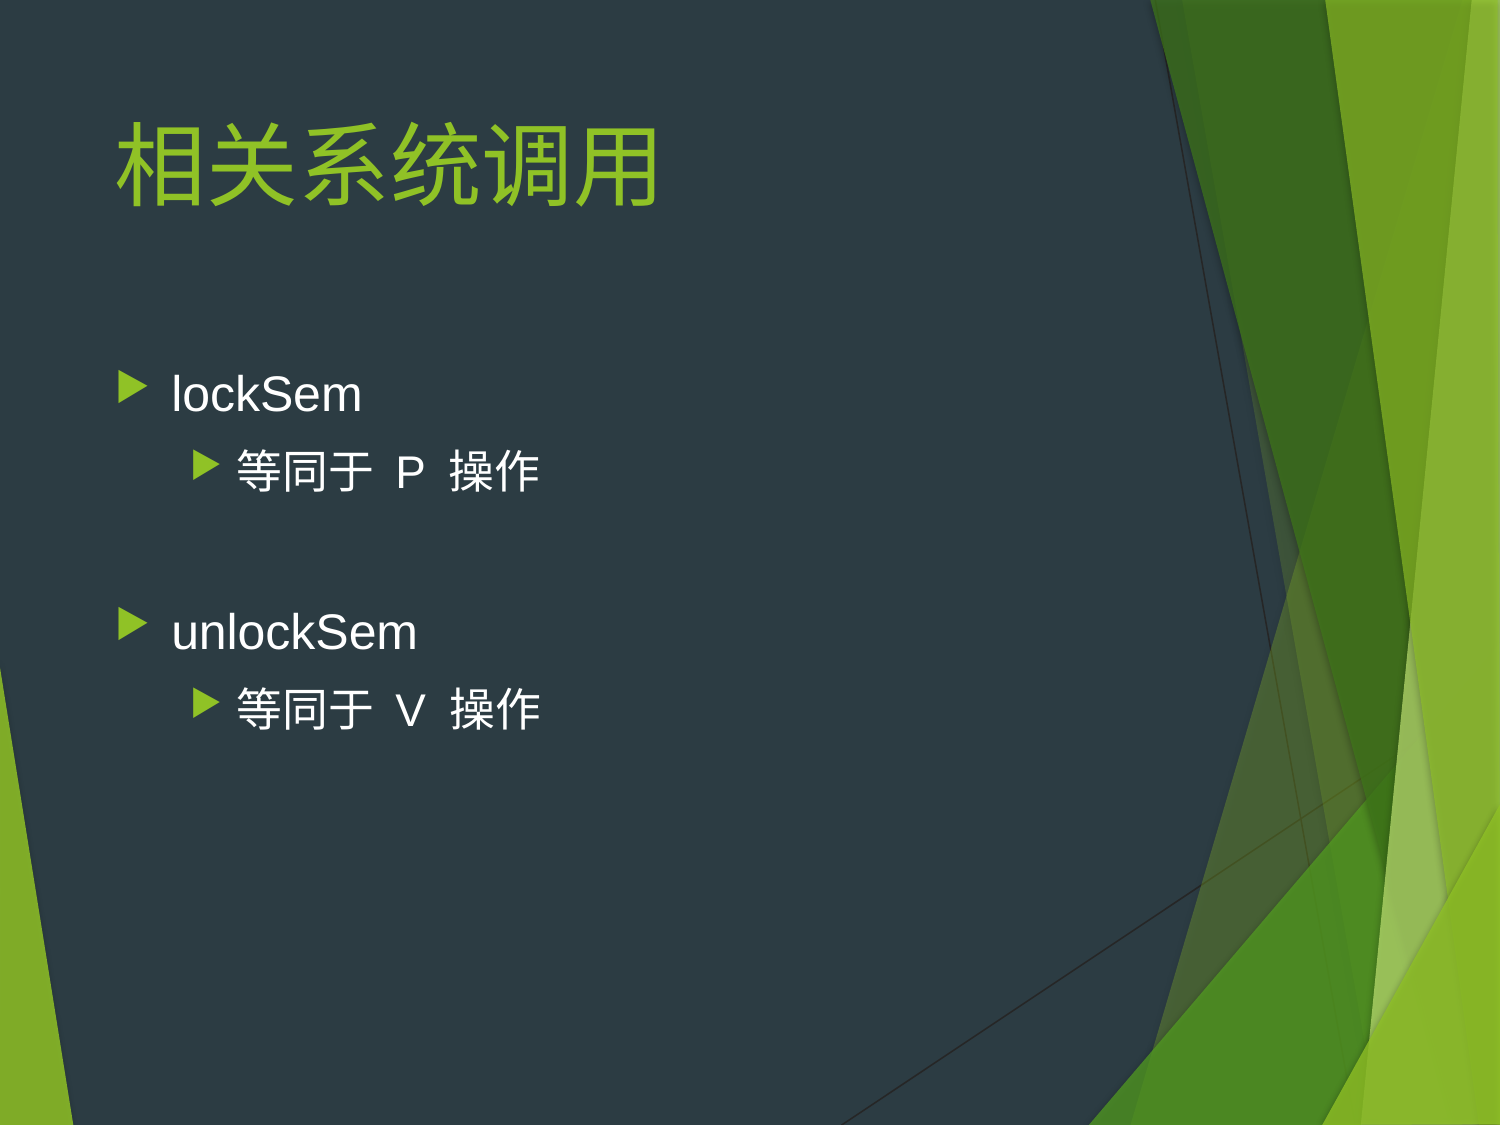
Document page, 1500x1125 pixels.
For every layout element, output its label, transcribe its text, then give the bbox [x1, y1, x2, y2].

list lockSem 等同于 P 操作 unlockSem 等同于 V 操作 [99, 354, 1142, 992]
title 相关系统调用 [99, 99, 1142, 317]
